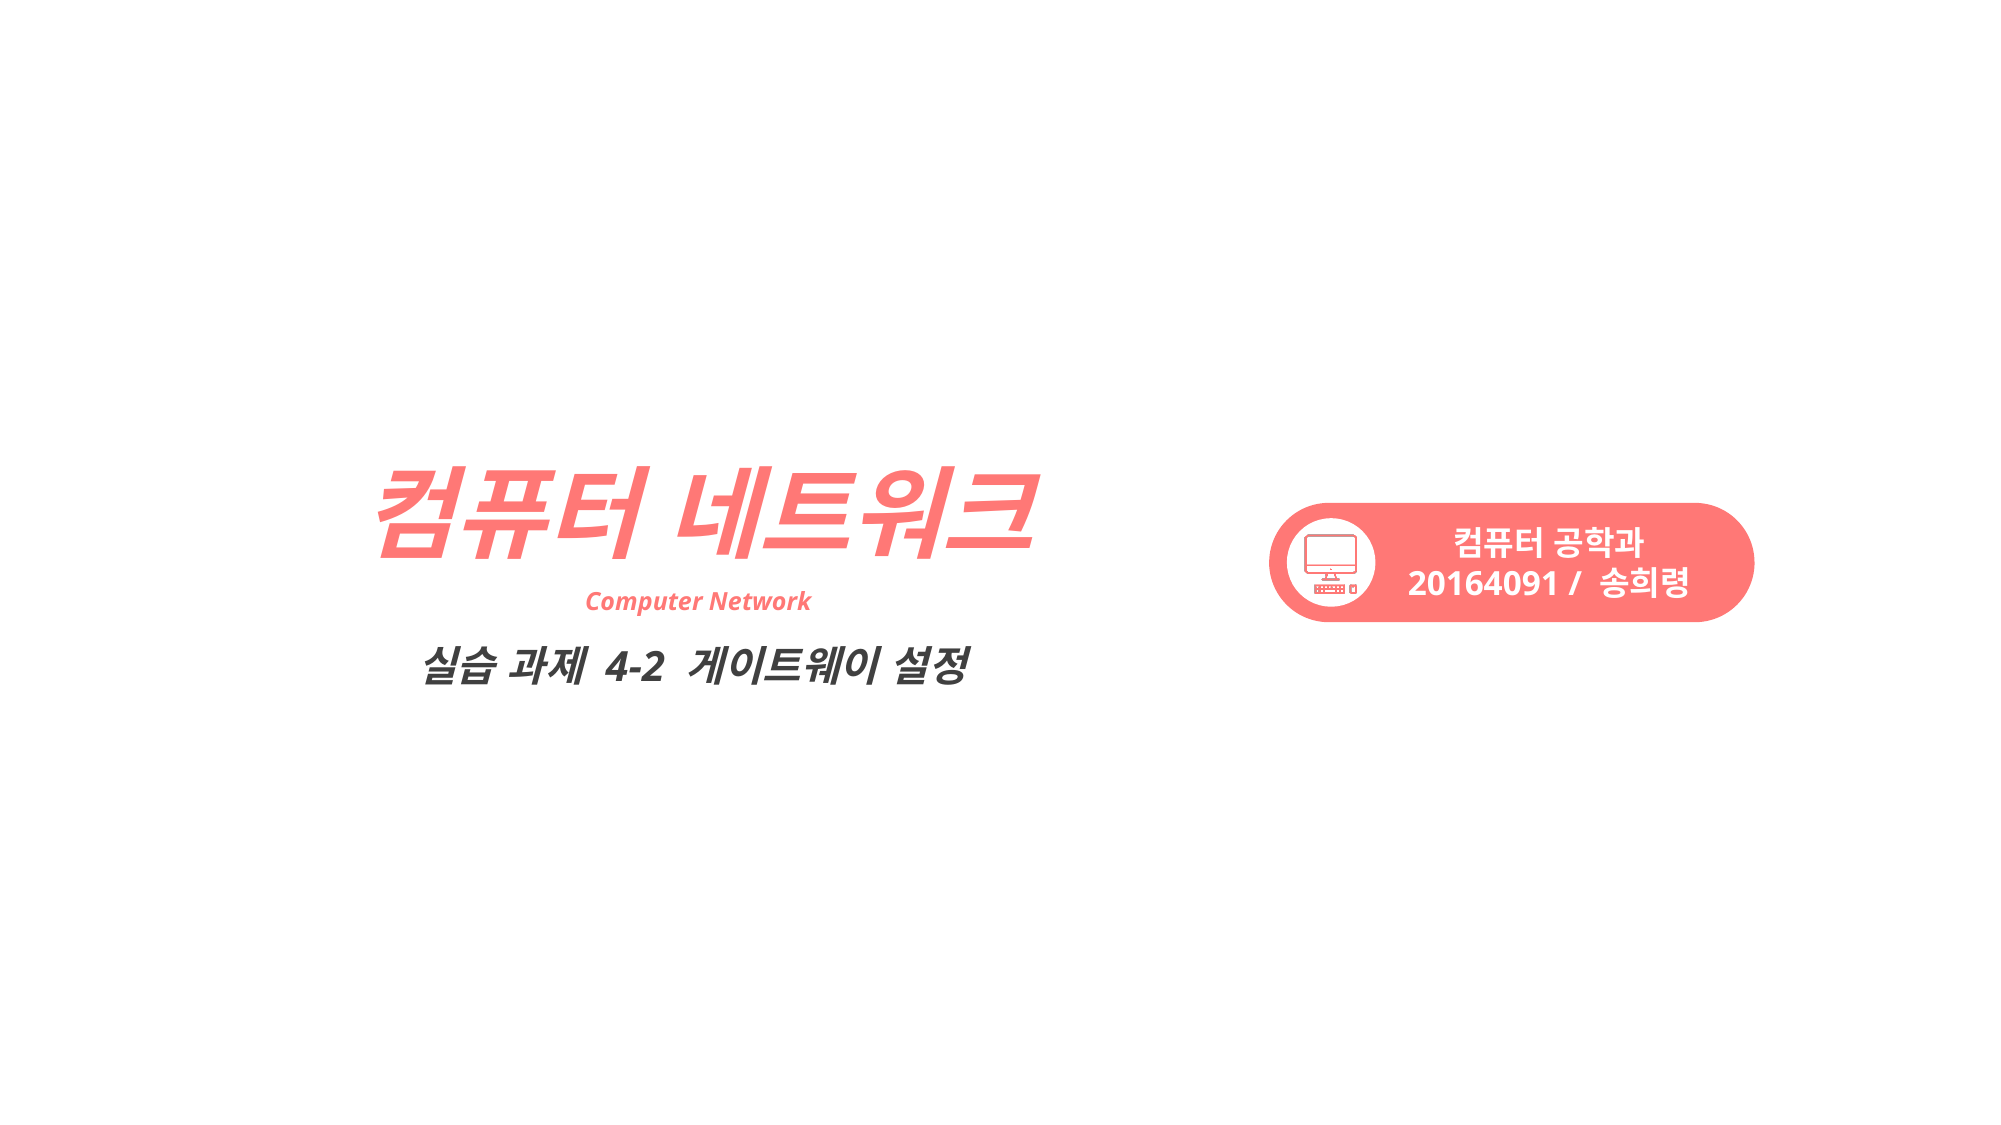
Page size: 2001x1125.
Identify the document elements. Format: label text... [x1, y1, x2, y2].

text_box [1285, 517, 1377, 595]
picture [1298, 532, 1363, 596]
text_box 컴퓨터 공학과 20164091 / 송희령 [1268, 501, 1756, 624]
text_box 컴퓨터 네트워크 Computer Network 실습 과제 4-2 게이트웨이 설정 [188, 383, 1209, 698]
text_box [1300, 596, 1362, 608]
